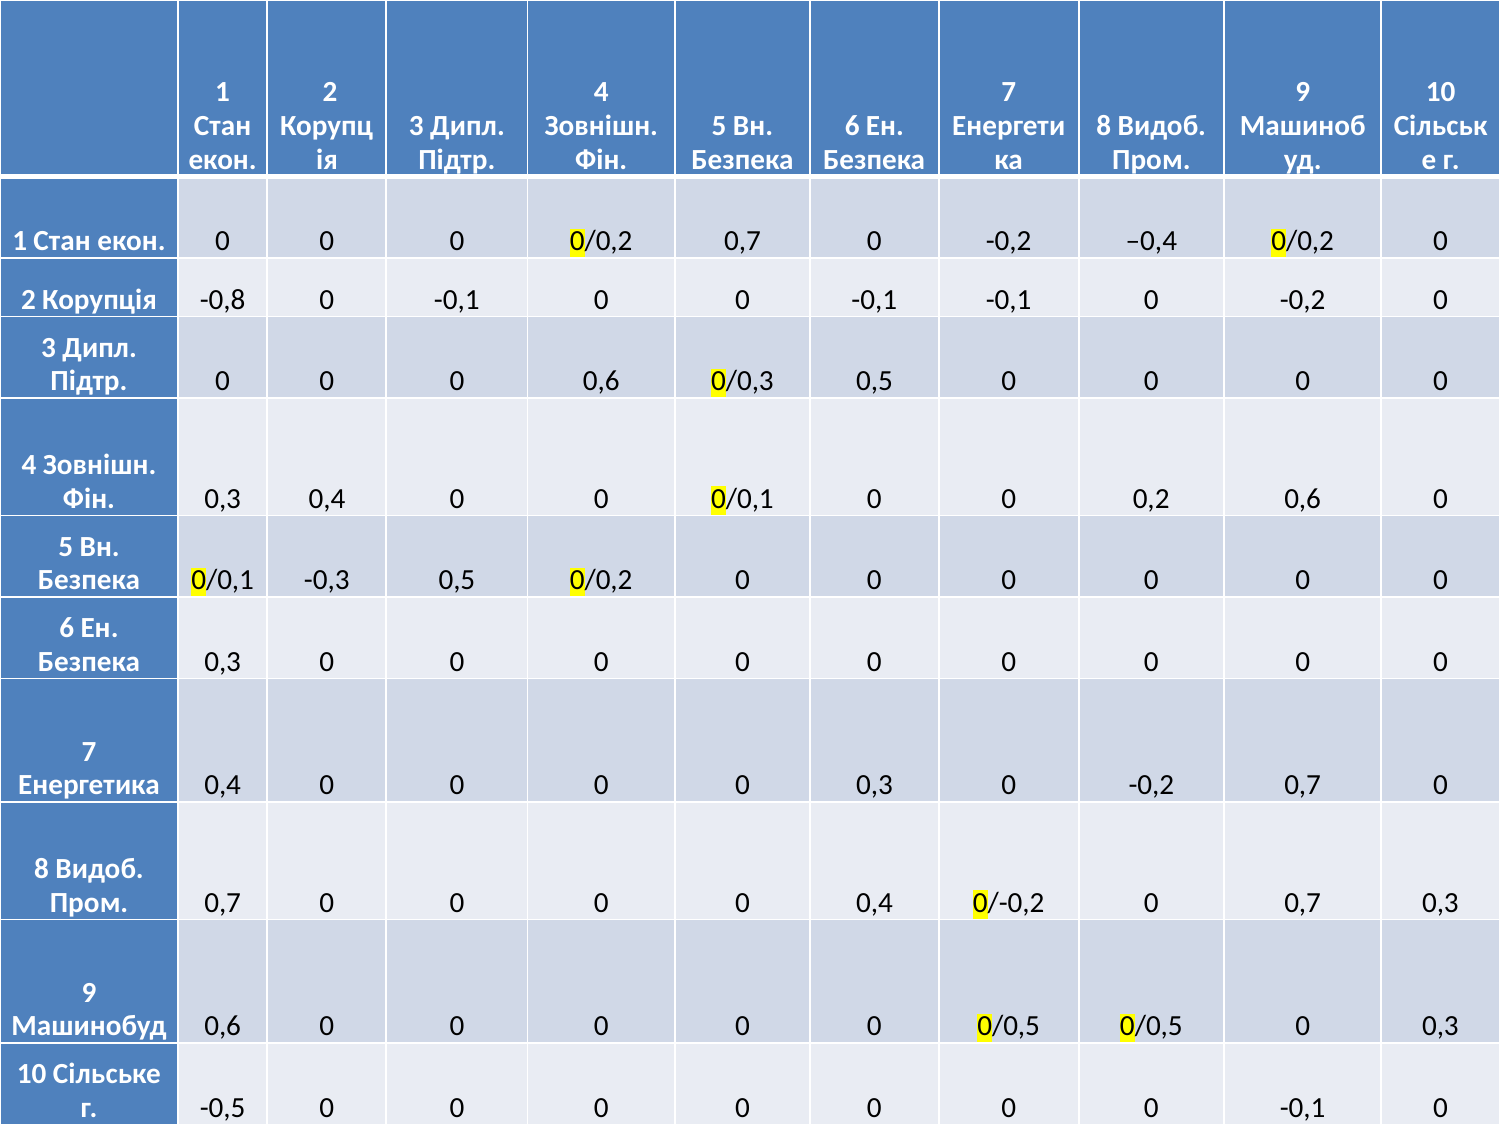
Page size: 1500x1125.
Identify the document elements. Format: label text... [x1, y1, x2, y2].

table_cell 0,6 [528, 317, 674, 397]
table_cell 0 [1225, 598, 1380, 678]
table_cell 0 [387, 399, 527, 515]
table_cell 7 Енергетика [1, 679, 177, 801]
table_cell 0/0,1 [676, 399, 809, 515]
table_cell 0 [940, 516, 1078, 596]
table_cell 0 [1382, 516, 1499, 596]
table_cell 0 [1382, 259, 1499, 316]
table_cell 0 [676, 259, 809, 316]
table_cell 0,3 [179, 598, 266, 678]
table_cell 0 [940, 399, 1078, 515]
table_cell 0 [1080, 803, 1223, 919]
table_cell 0,2 [1080, 399, 1223, 515]
table_cell 0 [387, 920, 527, 1042]
table_cell 0 [940, 679, 1078, 801]
table_cell 0 [676, 598, 809, 678]
table_cell 0 [268, 803, 385, 919]
table_cell 0/0,2 [1225, 179, 1380, 257]
table_cell -0,1 [811, 259, 938, 316]
table_cell 0,3 [1382, 803, 1499, 919]
table_cell 0 [528, 259, 674, 316]
table_cell -0,1 [387, 259, 527, 316]
table_cell 0,7 [676, 179, 809, 257]
table_cell -0,2 [1225, 259, 1380, 316]
table_cell -0,1 [1225, 1044, 1380, 1124]
table_cell 4 Зовнішн. Фін. [1, 399, 177, 515]
table_cell 0 [811, 399, 938, 515]
table_cell -0,8 [179, 259, 266, 316]
table_header 8 Видоб. Пром. [1080, 1, 1223, 174]
table_cell 0 [676, 679, 809, 801]
table_cell 0,5 [811, 317, 938, 397]
table_cell 10 Сільське г. [1, 1044, 177, 1124]
table_cell 0 [1225, 920, 1380, 1042]
table_cell 0 [528, 598, 674, 678]
table_header 10 Сільське г. [1382, 1, 1499, 174]
table_header 5 Вн. Безпека [676, 1, 809, 174]
table_cell 1 Стан екон. [1, 179, 177, 257]
table_header 3 Дипл. Підтр. [387, 1, 527, 174]
table_cell 0 [387, 598, 527, 678]
table_cell 0,3 [1382, 920, 1499, 1042]
table_cell 0 [676, 516, 809, 596]
table_cell 0 [268, 179, 385, 257]
table_cell 0,4 [268, 399, 385, 515]
table_header 4 Зовнішн. Фін. [528, 1, 674, 174]
table_cell 0 [1382, 1044, 1499, 1124]
table_cell 0 [528, 803, 674, 919]
table_cell 0 [268, 1044, 385, 1124]
table_cell 9 Машинобуд [1, 920, 177, 1042]
table_cell -0,2 [940, 179, 1078, 257]
table_cell 0/0,3 [676, 317, 809, 397]
table_cell 0 [1080, 317, 1223, 397]
table_cell 0,7 [1225, 803, 1380, 919]
table_cell 0 [387, 179, 527, 257]
table_cell 2 Корупція [1, 259, 177, 316]
table_cell 0 [1382, 679, 1499, 801]
table_cell 0,6 [1225, 399, 1380, 515]
table_cell 0 [1382, 399, 1499, 515]
table_cell 0 [387, 317, 527, 397]
table_cell 0 [1382, 598, 1499, 678]
table_cell 0 [811, 516, 938, 596]
table_cell 5 Вн. Безпека [1, 516, 177, 596]
table_header 9 Машинобуд. [1225, 1, 1380, 174]
table_cell 0 [528, 920, 674, 1042]
table_header 1 Стан екон. [179, 1, 266, 174]
table_cell 0 [811, 920, 938, 1042]
table_cell 0 [940, 598, 1078, 678]
table_cell 0/0,2 [528, 516, 674, 596]
table_cell 0,7 [179, 803, 266, 919]
table_cell 0 [268, 598, 385, 678]
table_cell 0 [676, 1044, 809, 1124]
table_cell 0 [811, 179, 938, 257]
table_cell 8 Видоб. Пром. [1, 803, 177, 919]
table_cell 0,3 [179, 399, 266, 515]
table_cell 0 [1080, 1044, 1223, 1124]
table_cell 0/0,2 [528, 179, 674, 257]
table_header 7 Енергетика [940, 1, 1078, 174]
table_cell 0 [1225, 317, 1380, 397]
table_cell 0,5 [387, 516, 527, 596]
table_cell 0 [268, 259, 385, 316]
table_cell 0 [1080, 516, 1223, 596]
table_cell 0 [179, 179, 266, 257]
table_cell 0/0,1 [179, 516, 266, 596]
table_cell 0 [1225, 516, 1380, 596]
table_cell 0,4 [179, 679, 266, 801]
table_cell 0 [940, 317, 1078, 397]
table_cell 0 [940, 1044, 1078, 1124]
table_cell 0/-0,2 [940, 803, 1078, 919]
table_cell 0 [811, 1044, 938, 1124]
table_header 2 Корупція [268, 1, 385, 174]
table_cell 0,4 [811, 803, 938, 919]
table_cell 0 [1080, 259, 1223, 316]
table_cell -0,2 [1080, 679, 1223, 801]
table_cell 0 [268, 920, 385, 1042]
table_cell 0 [528, 679, 674, 801]
table_cell 0 [179, 317, 266, 397]
table_header 6 Ен. Безпека [811, 1, 938, 174]
table_cell 0,7 [1225, 679, 1380, 801]
table_cell 6 Ен. Безпека [1, 598, 177, 678]
table_cell 0 [528, 399, 674, 515]
table_cell 0 [387, 1044, 527, 1124]
table_cell 0 [676, 920, 809, 1042]
table_cell 0 [1382, 317, 1499, 397]
table_cell 0 [387, 679, 527, 801]
table_header [1, 1, 177, 174]
table_cell 0/0,5 [1080, 920, 1223, 1042]
table_cell –0,4 [1080, 179, 1223, 257]
table_cell 0 [268, 679, 385, 801]
table_cell 0/0,5 [940, 920, 1078, 1042]
table_cell -0,1 [940, 259, 1078, 316]
table_cell 0 [387, 803, 527, 919]
table_cell 0 [528, 1044, 674, 1124]
table_cell 0 [268, 317, 385, 397]
table_cell 3 Дипл. Підтр. [1, 317, 177, 397]
table_cell -0,3 [268, 516, 385, 596]
table_cell 0 [1382, 179, 1499, 257]
table_cell 0 [676, 803, 809, 919]
table_cell 0,6 [179, 920, 266, 1042]
table_cell 0 [1080, 598, 1223, 678]
table_cell 0,3 [811, 679, 938, 801]
table_cell 0 [811, 598, 938, 678]
table_cell -0,5 [179, 1044, 266, 1124]
